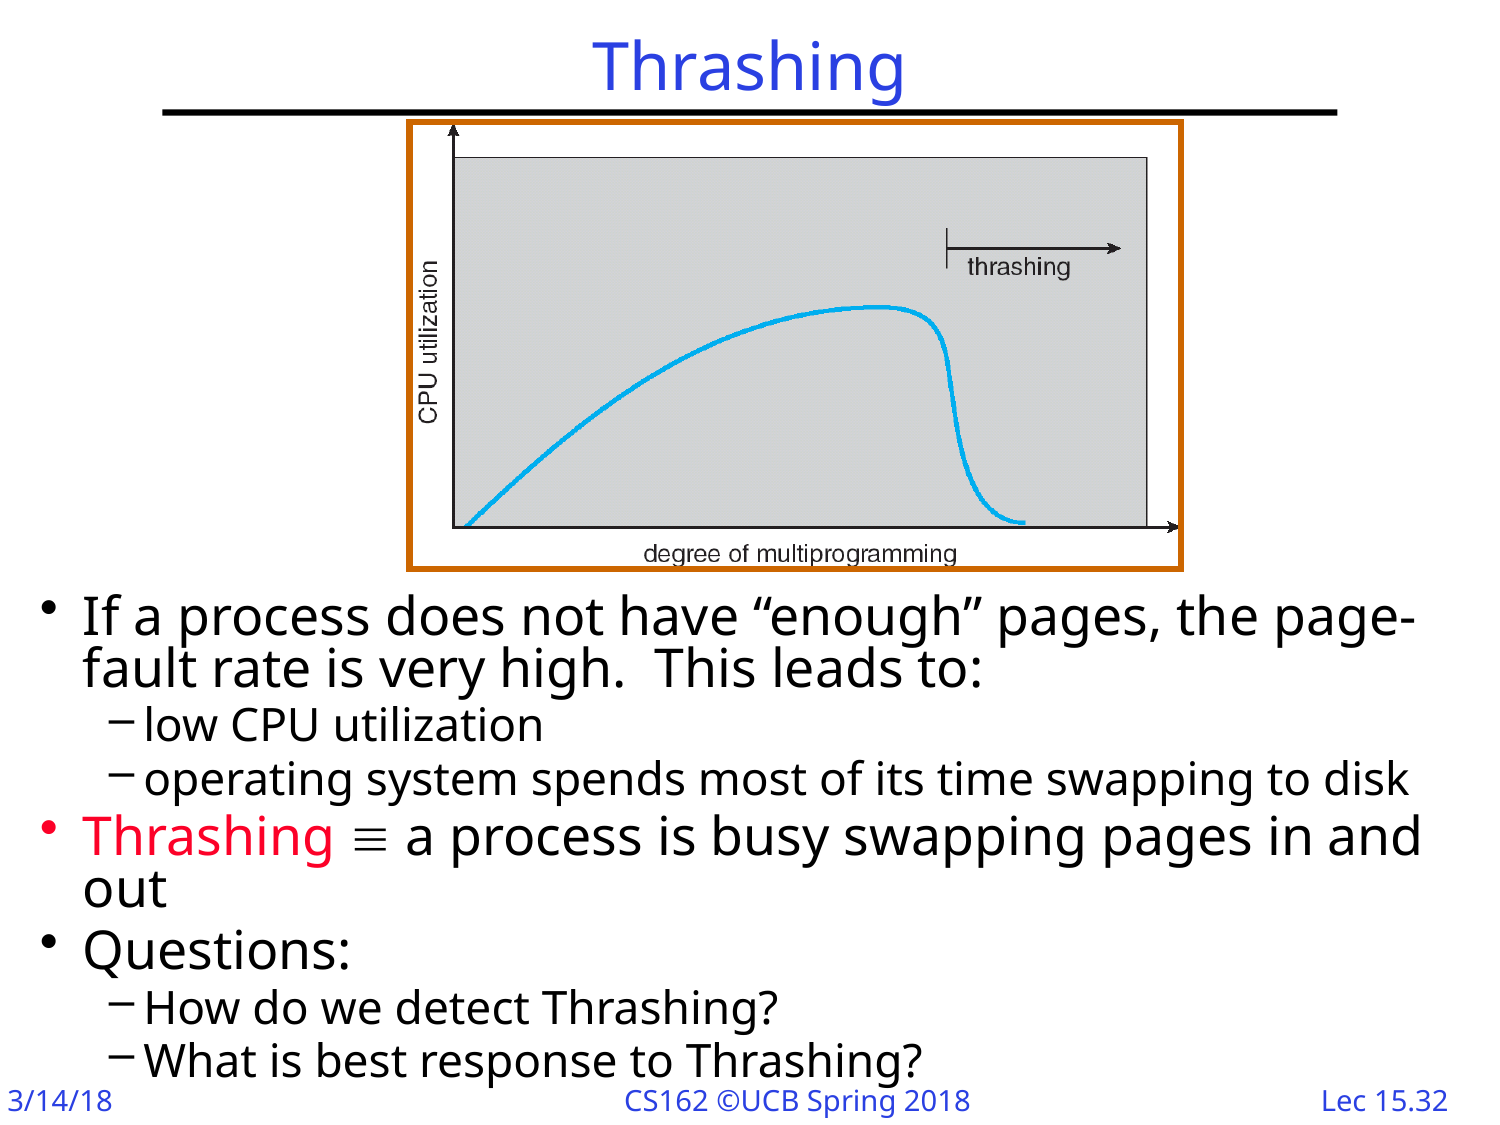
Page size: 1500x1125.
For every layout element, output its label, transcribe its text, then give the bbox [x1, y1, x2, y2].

title Thrashing [162, 24, 1338, 113]
picture [412, 124, 1179, 567]
list If a process does not have “enough” pages, the page-fault rate is very high. This leads to: low CPU utilization operating system spends most of its time swapping to disk Thrashing  a process is busy swapping pages in and out Questions: How do we detect Thrashing? What is best response to Thrashing? [24, 587, 1475, 1100]
